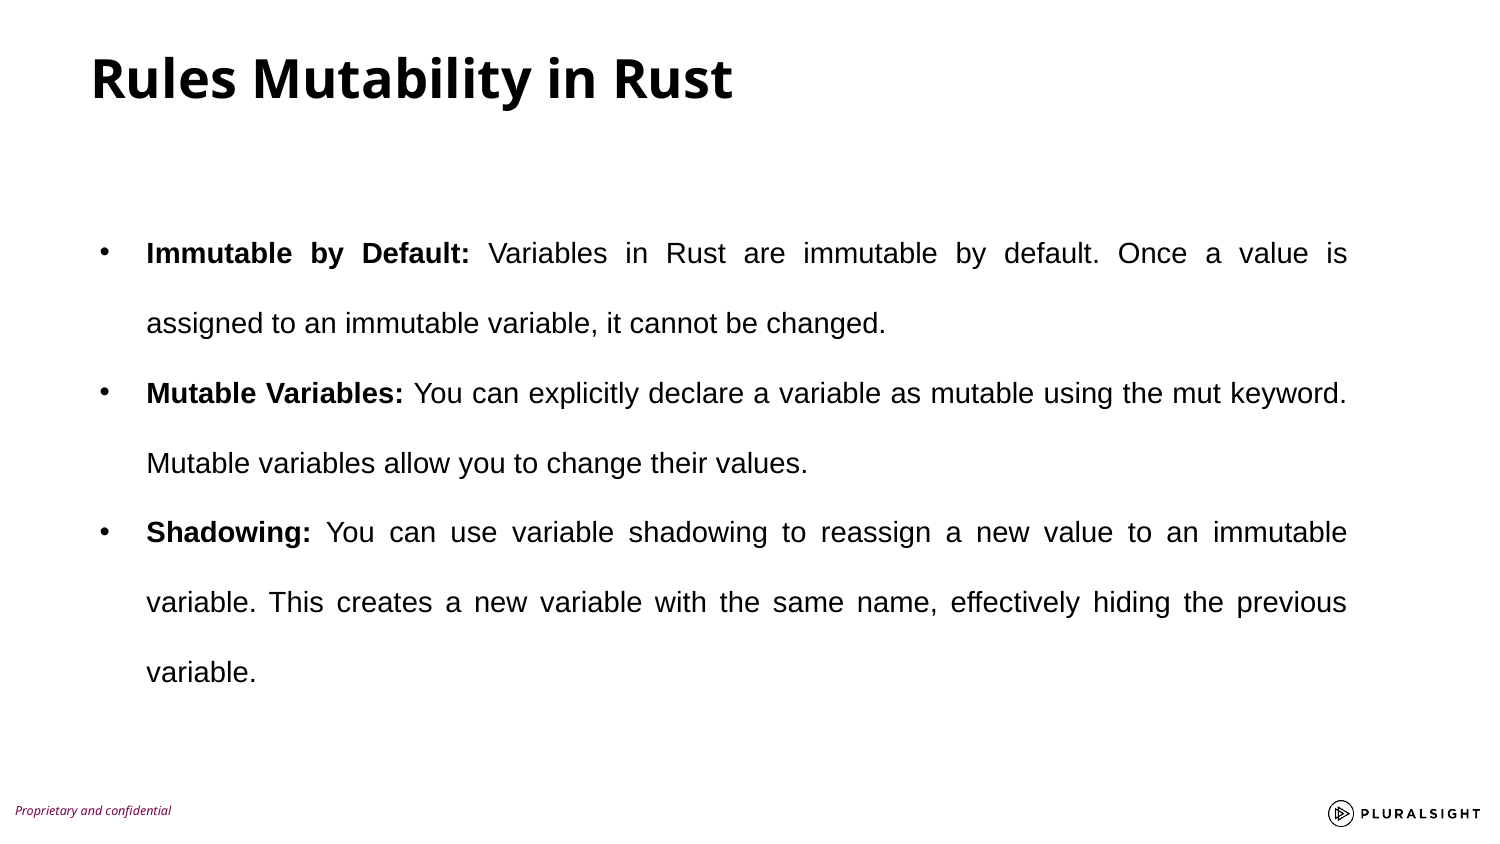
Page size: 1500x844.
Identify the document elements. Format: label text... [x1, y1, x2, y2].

picture [1328, 800, 1480, 827]
text_box Rules Mutability in Rust [84, 38, 1127, 116]
text_box Immutable by Default: Variables in Rust are immutable by default. Once a value is assigned to an immutable variable, it cannot be changed. Mutable Variables: You can explicitly declare a variable as mutable using the mut keyword. Mutable variables allow you to change their values. Shadowing: You can use variable shadowing to reassign a new value to an immutable variable. This creates a new variable with the same name, effectively hiding the previous variable. [84, 191, 1364, 697]
